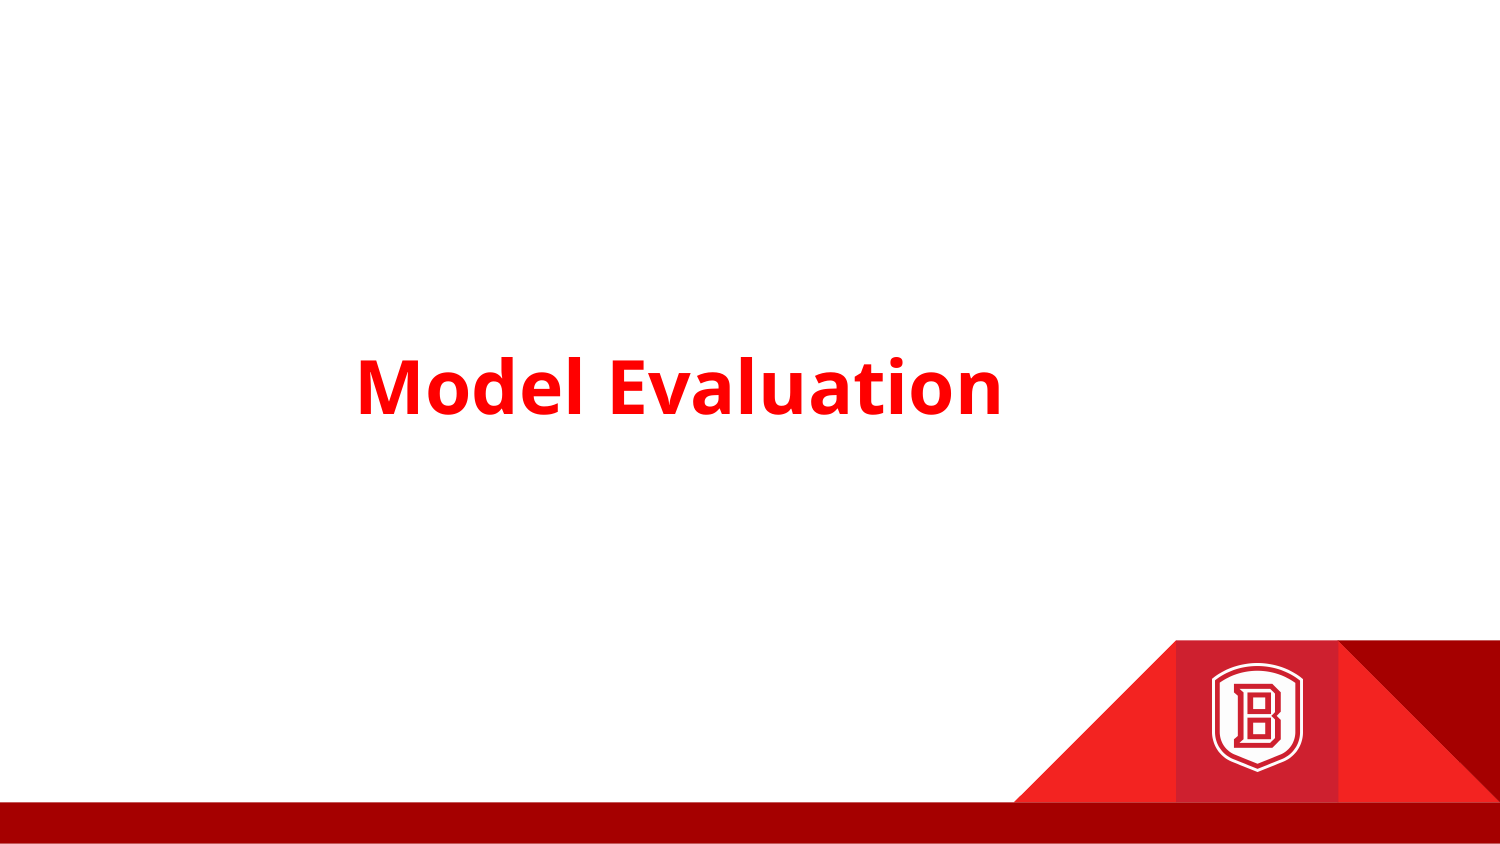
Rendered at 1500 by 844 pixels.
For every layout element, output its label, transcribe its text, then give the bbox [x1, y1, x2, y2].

title Model Evaluation [262, 324, 1098, 425]
picture [1212, 663, 1303, 772]
